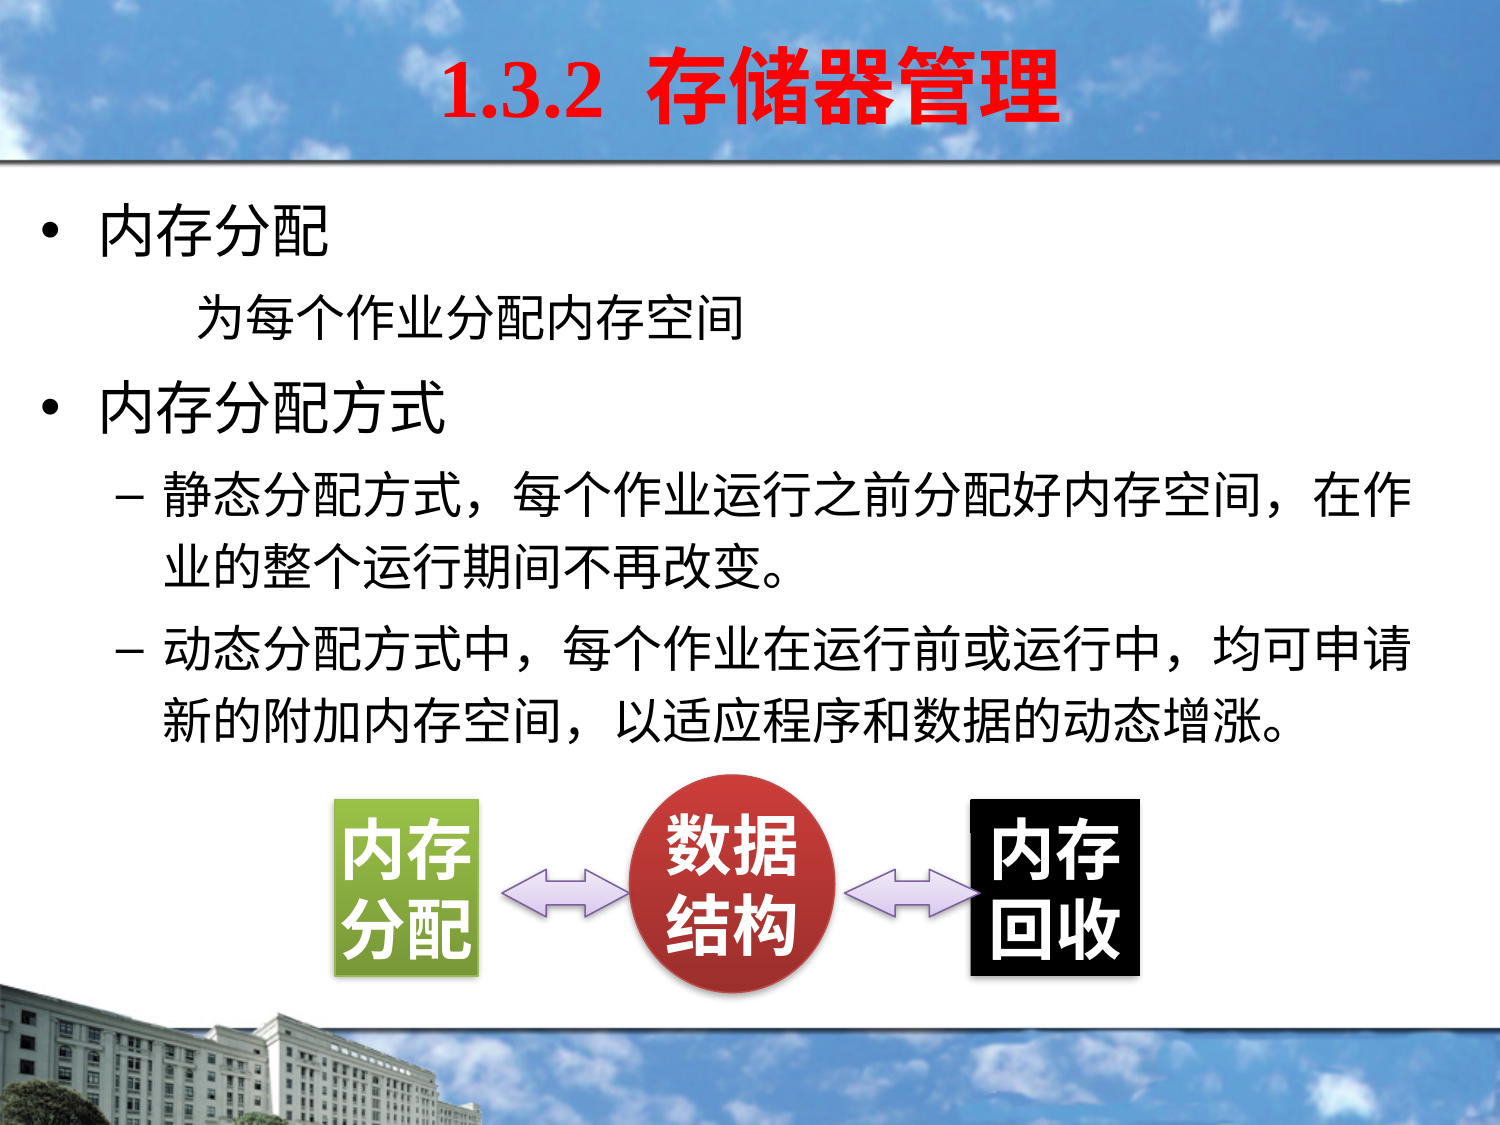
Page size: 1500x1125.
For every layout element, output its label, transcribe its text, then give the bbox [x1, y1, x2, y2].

text_box 内存 回收 [986, 799, 1140, 976]
picture [0, 0, 1500, 1125]
text_box 内存 分配 [334, 799, 479, 977]
text_box 内存分配 为每个作业分配内存空间 内存分配方式 静态分配方式，每个作业运行之前分配好内存空间，在作业的整个运行期间不再改变。 动态分配方式中，每个作业在运行前或运行中，均可申请新的附加内存空间，以适应程序和数据的动态增涨。 [25, 172, 1471, 870]
title 1.3.2 存储器管理 [75, 7, 1425, 161]
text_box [501, 774, 981, 993]
